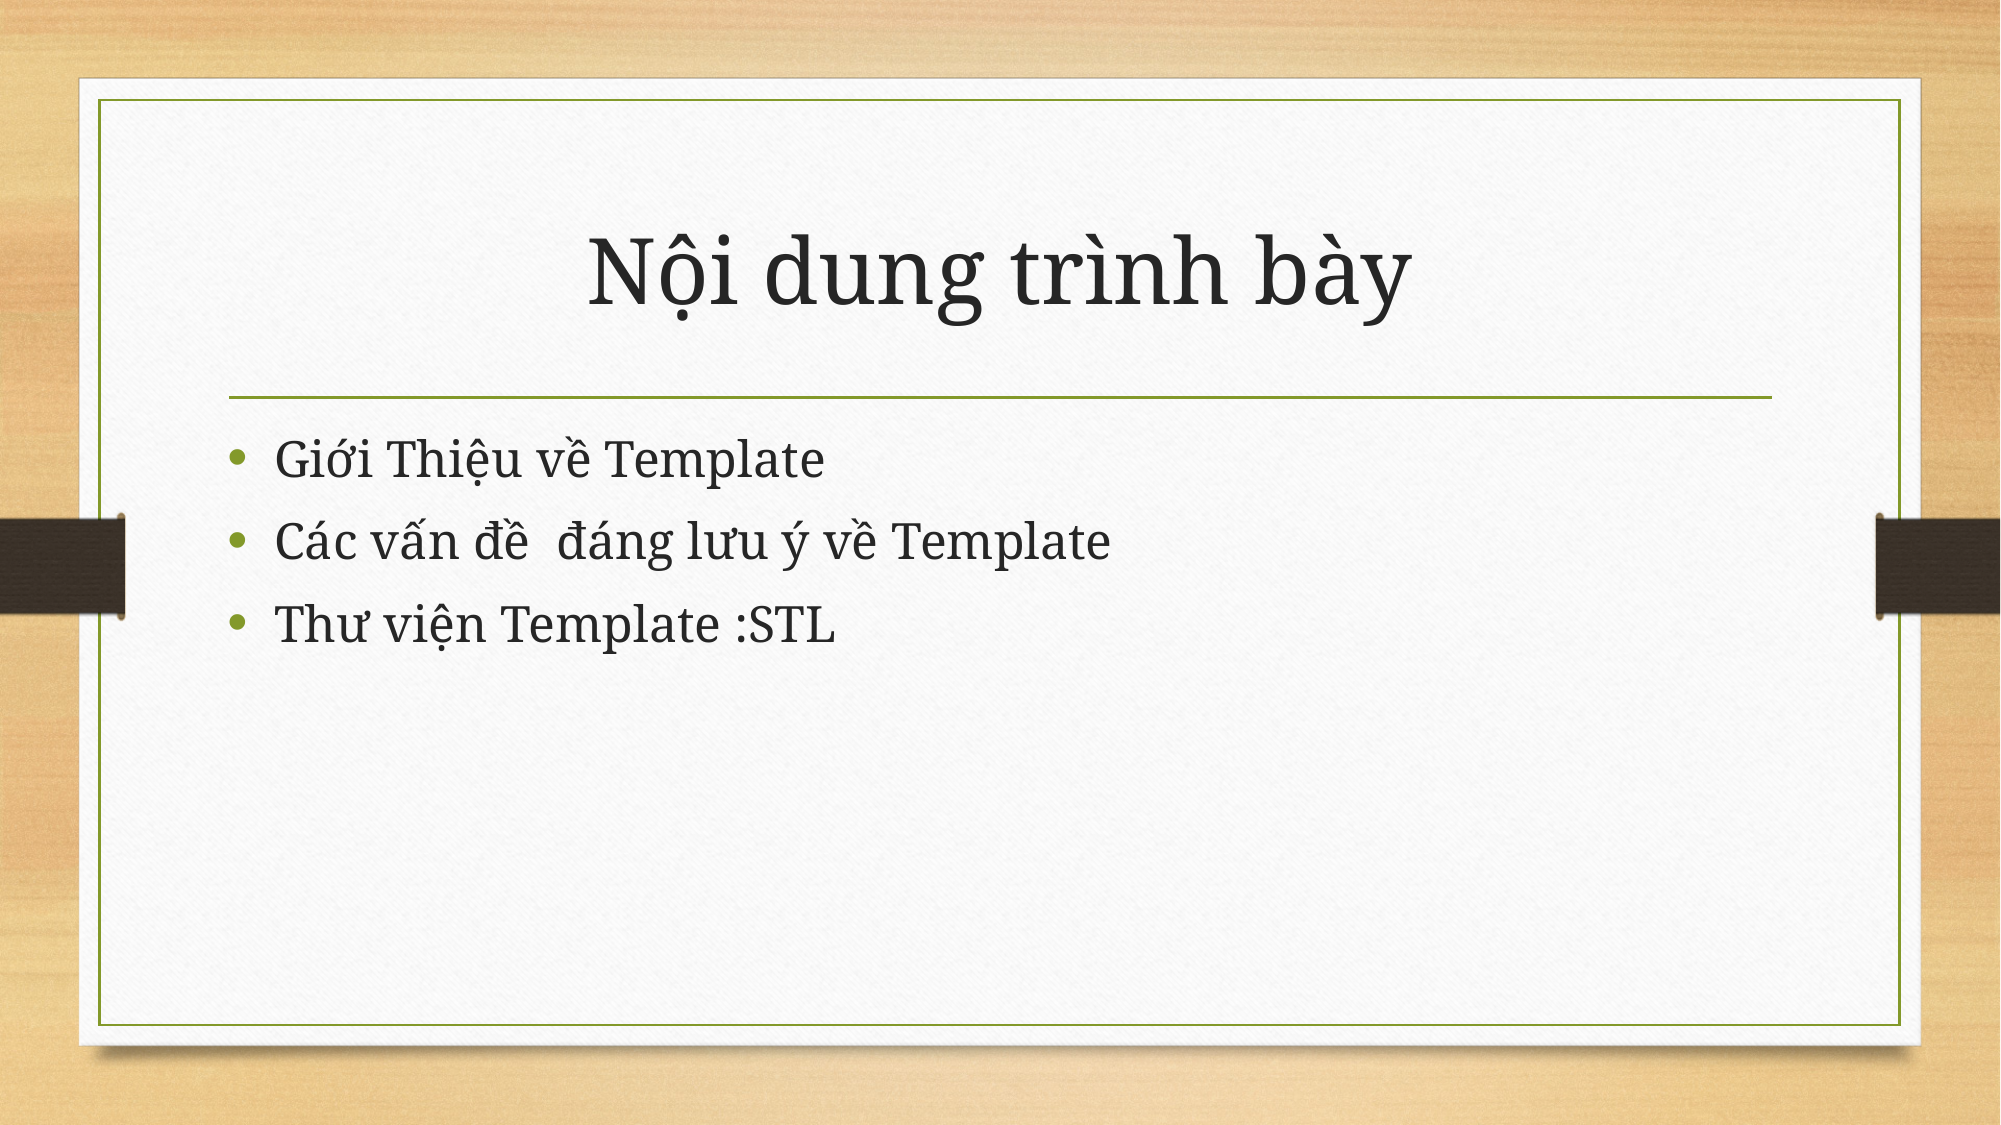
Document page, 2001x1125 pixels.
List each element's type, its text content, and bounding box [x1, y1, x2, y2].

picture [0, 0, 2001, 1125]
list Giới Thiệu về Template Các vấn đề đáng lưu ý về Template Thư viện Template :STL [212, 419, 1788, 964]
title Nội dung trình bày [212, 161, 1788, 375]
